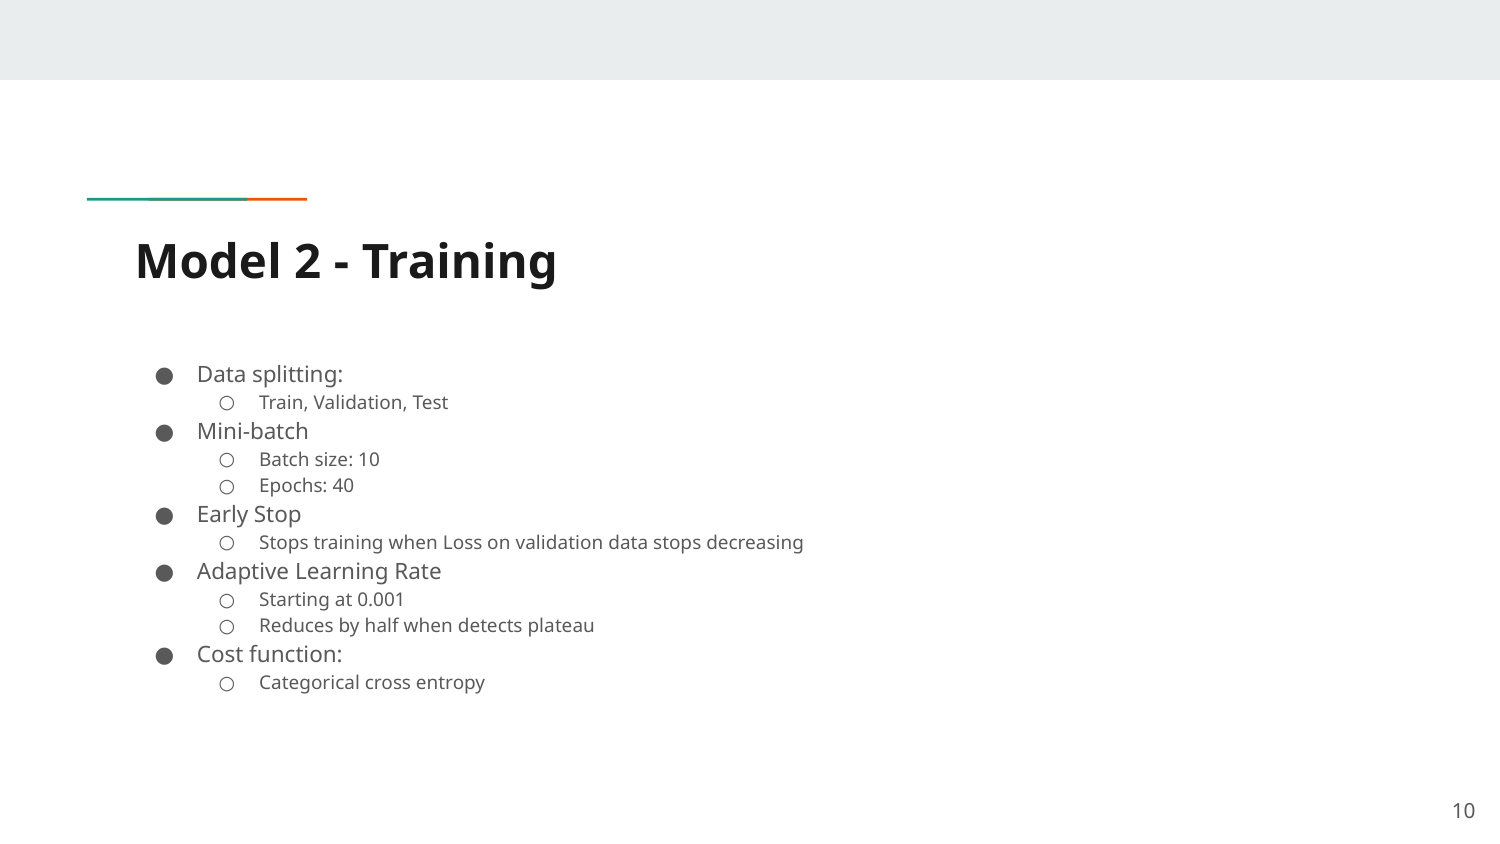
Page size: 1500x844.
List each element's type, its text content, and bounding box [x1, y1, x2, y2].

slide_number ‹#› [1400, 779, 1491, 844]
list Data splitting: Train, Validation, Test Mini-batch Batch size: 10 Epochs: 40 Early Stop Stops training when Loss on validation data stops decreasing Adaptive Learning Rate Starting at 0.001 Reduces by half when detects plateau Cost function: Categorical cross entropy [119, 341, 1381, 712]
title Model 2 - Training [119, 216, 1381, 305]
